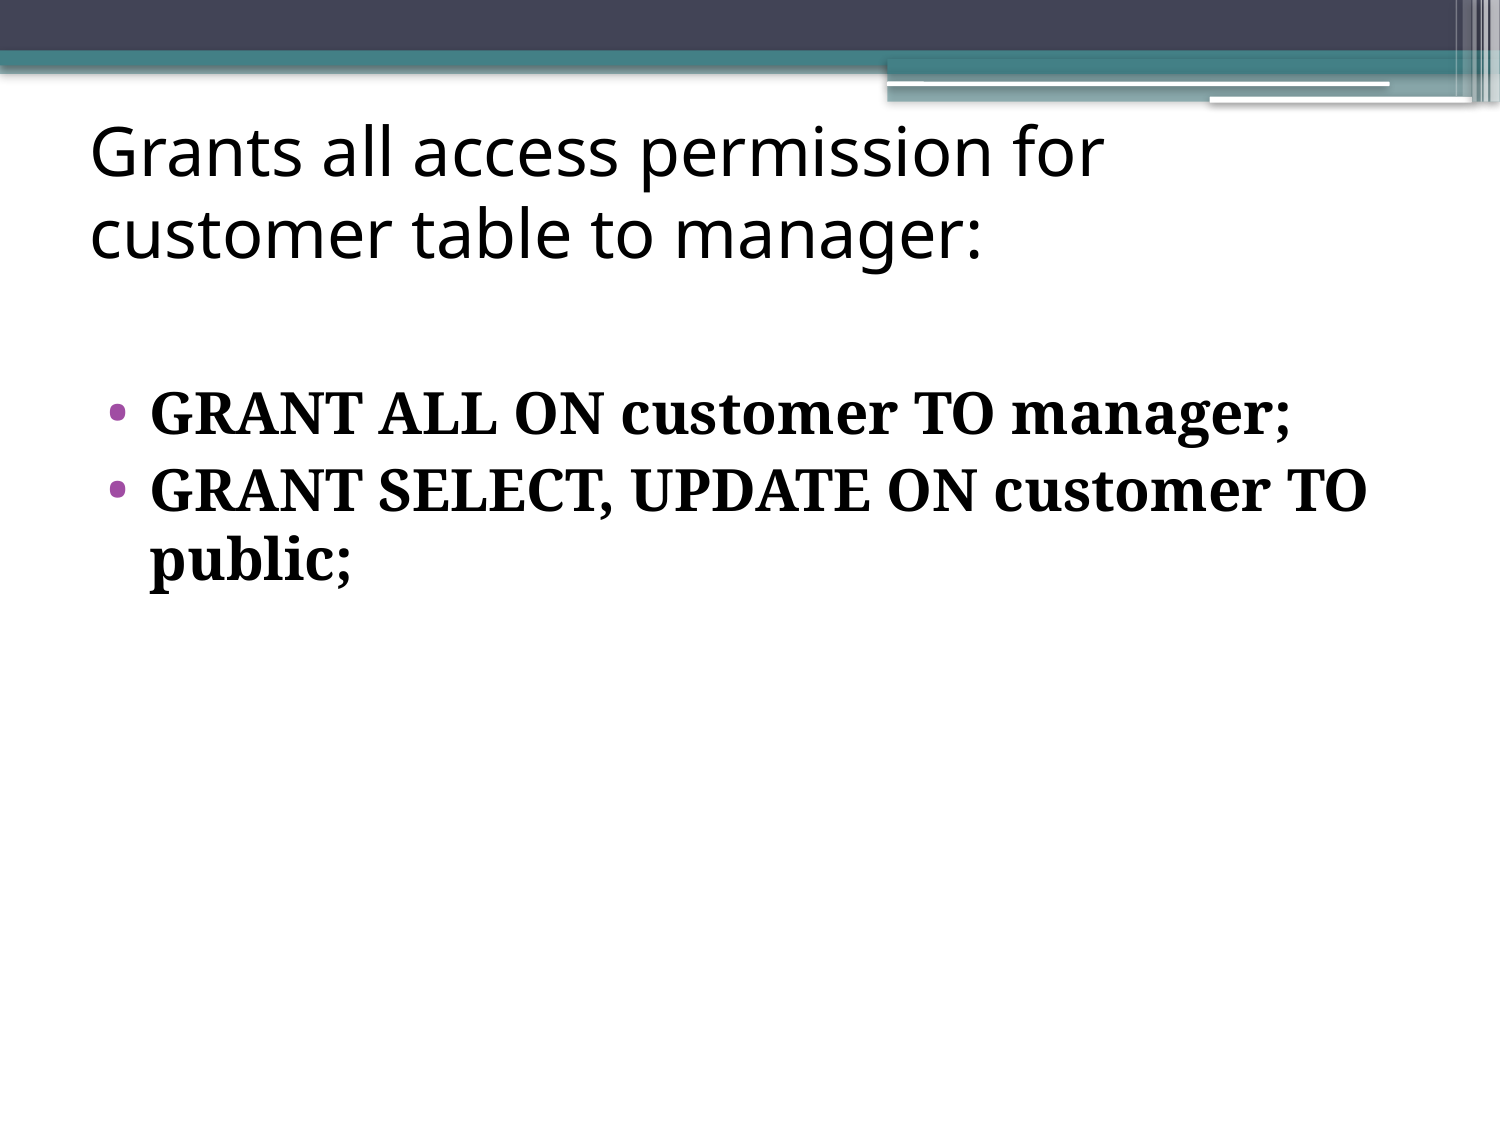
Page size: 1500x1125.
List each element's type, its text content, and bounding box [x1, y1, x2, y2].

title Grants all access permission for customer table to manager: [75, 99, 1425, 363]
list GRANT ALL ON customer TO manager; GRANT SELECT, UPDATE ON customer TO public; [75, 368, 1425, 1079]
